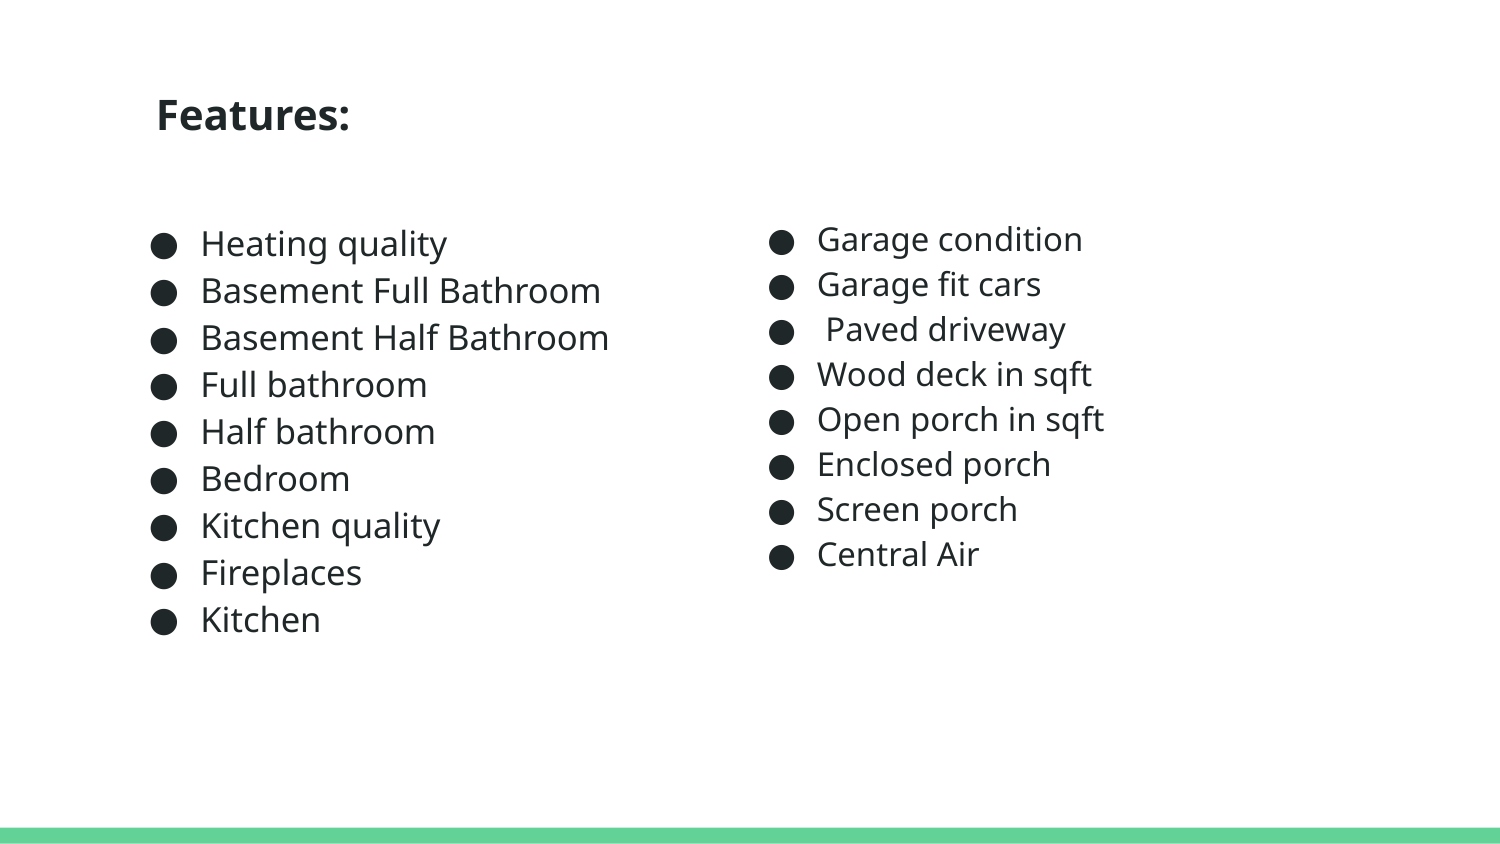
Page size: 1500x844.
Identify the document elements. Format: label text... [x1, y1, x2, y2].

title Garage condition Garage fit cars Paved driveway Wood deck in sqft Open porch in sqft Enclosed porch Screen porch Central Air [736, 155, 1199, 661]
title Heating quality Basement Full Bathroom Basement Half Bathroom Full bathroom Half bathroom Bedroom Kitchen quality Fireplaces Kitchen [117, 45, 667, 772]
text_box Features: [140, 73, 741, 154]
